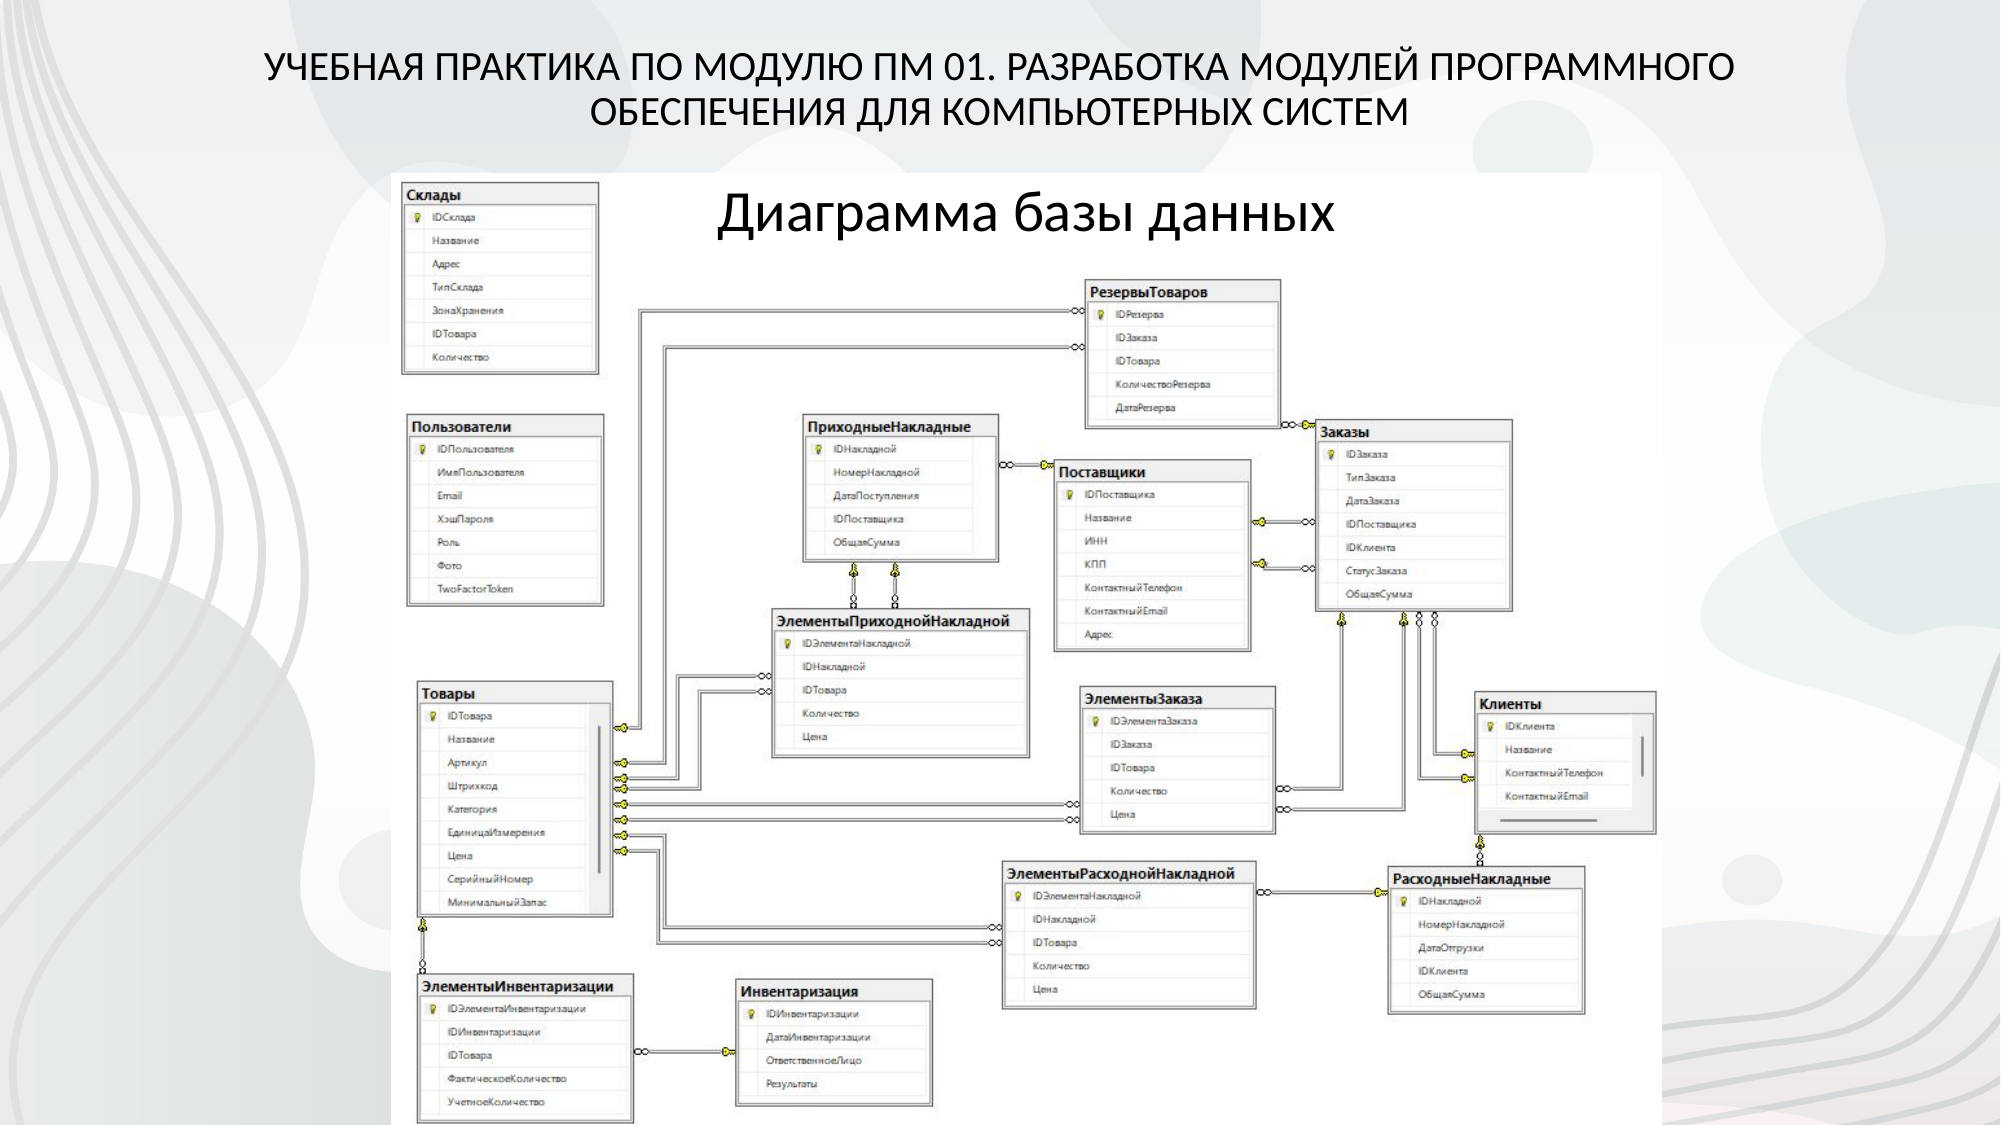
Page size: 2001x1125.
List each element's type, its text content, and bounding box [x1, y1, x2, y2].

title УЧЕБНАЯ ПРАКТИКА ПО МОДУЛЮ ПM 01. РАЗРАБОТКА МОДУЛЕЙ ПРОГРАММНОГО ОБЕСПЕЧЕНИЯ ДЛЯ КОМПЬЮТЕРНЫХ СИСТЕМ [137, 33, 1863, 145]
picture [0, 0, 2001, 1125]
